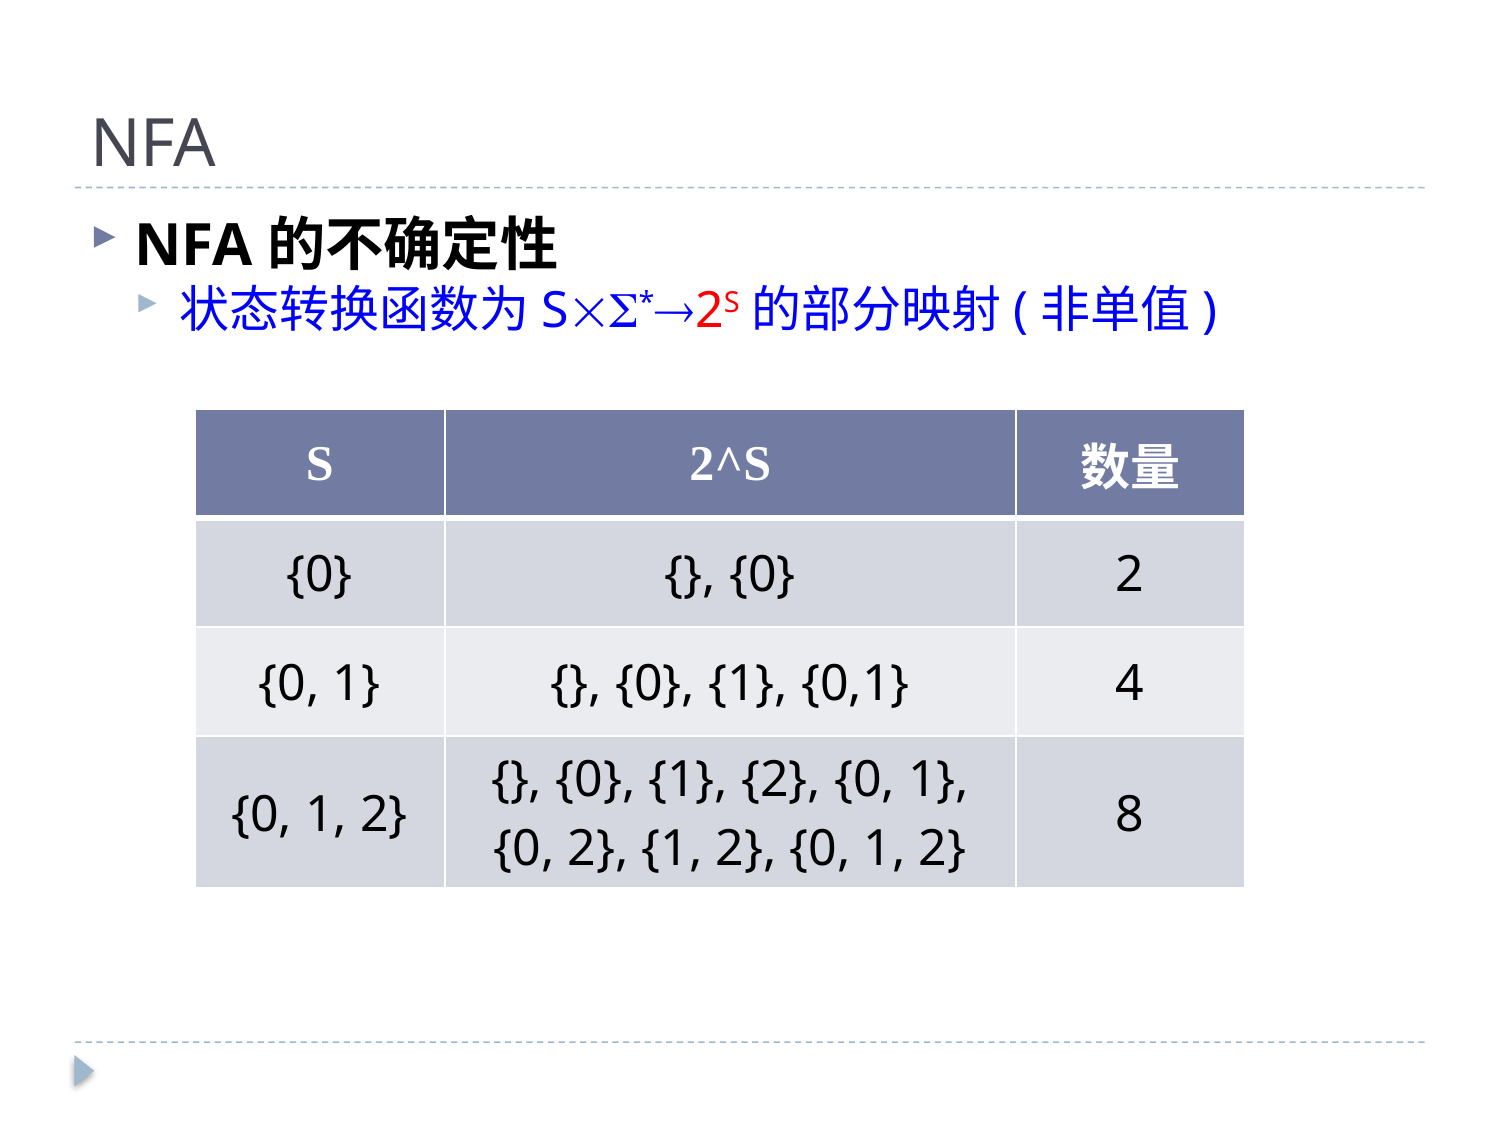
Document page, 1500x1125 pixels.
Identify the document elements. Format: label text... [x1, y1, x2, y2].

table_cell {0} [196, 521, 444, 626]
table_header 数量 [1017, 410, 1244, 515]
slide_number [100, 1042, 426, 1103]
table_cell {}, {0}, {1}, {0,1} [446, 628, 1015, 735]
slide_number [1050, 1042, 1426, 1103]
title NFA [74, 24, 1426, 188]
table_header 2^S [446, 410, 1015, 515]
table_cell {}, {0}, {1}, {2}, {0, 1}, {0, 2}, {1, 2}, {0, 1, 2} [446, 737, 1015, 887]
table_cell {0, 1, 2} [196, 737, 444, 887]
list NFA的不确定性 状态转换函数为S*2S的部分映射(非单值) [74, 199, 1426, 1011]
table_cell 4 [1017, 628, 1244, 735]
table_cell {0, 1} [196, 628, 444, 735]
table_cell 8 [1017, 737, 1244, 887]
table_cell 2 [1017, 521, 1244, 626]
table_header S [196, 410, 444, 515]
table_cell {}, {0} [446, 521, 1015, 626]
